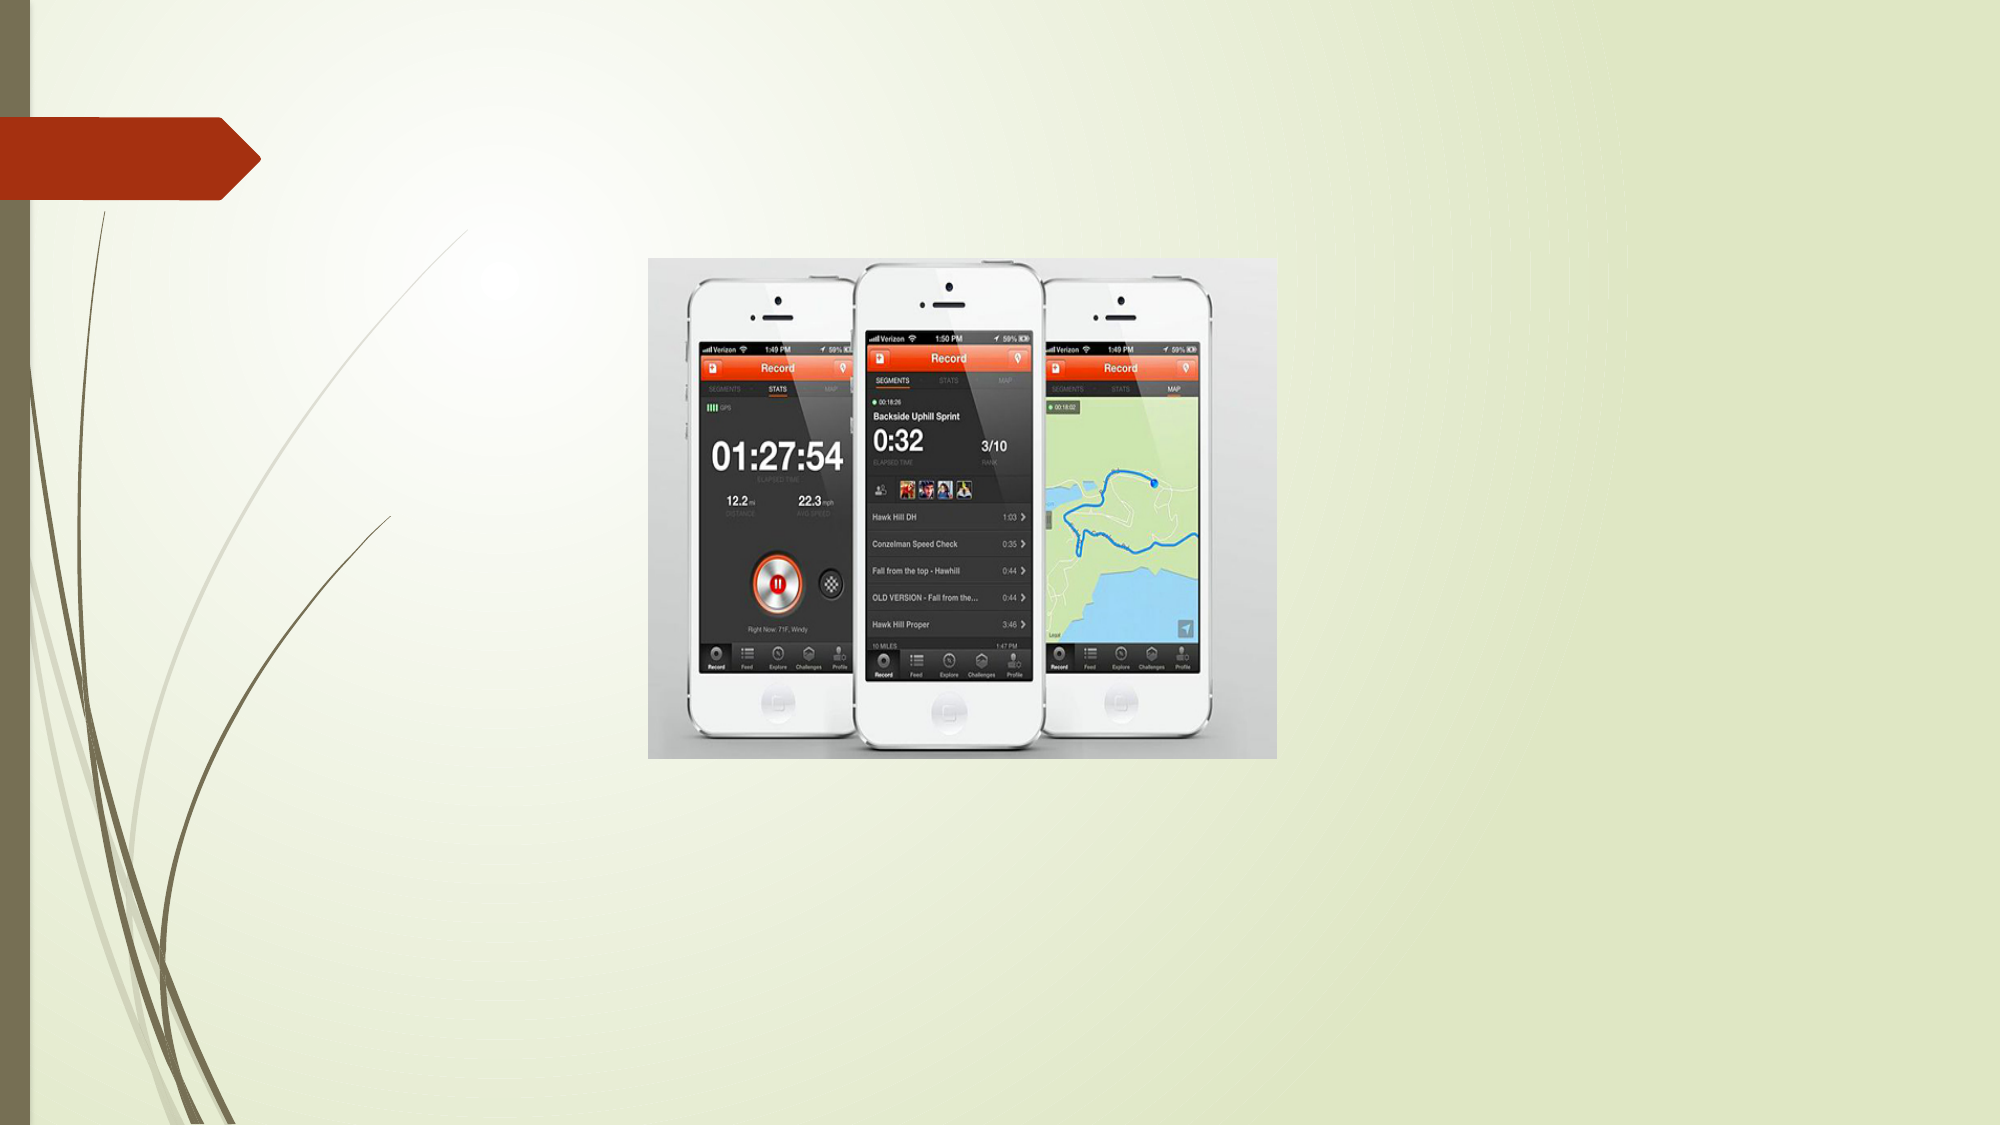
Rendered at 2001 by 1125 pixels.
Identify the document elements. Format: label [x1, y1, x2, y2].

picture [647, 257, 1277, 759]
